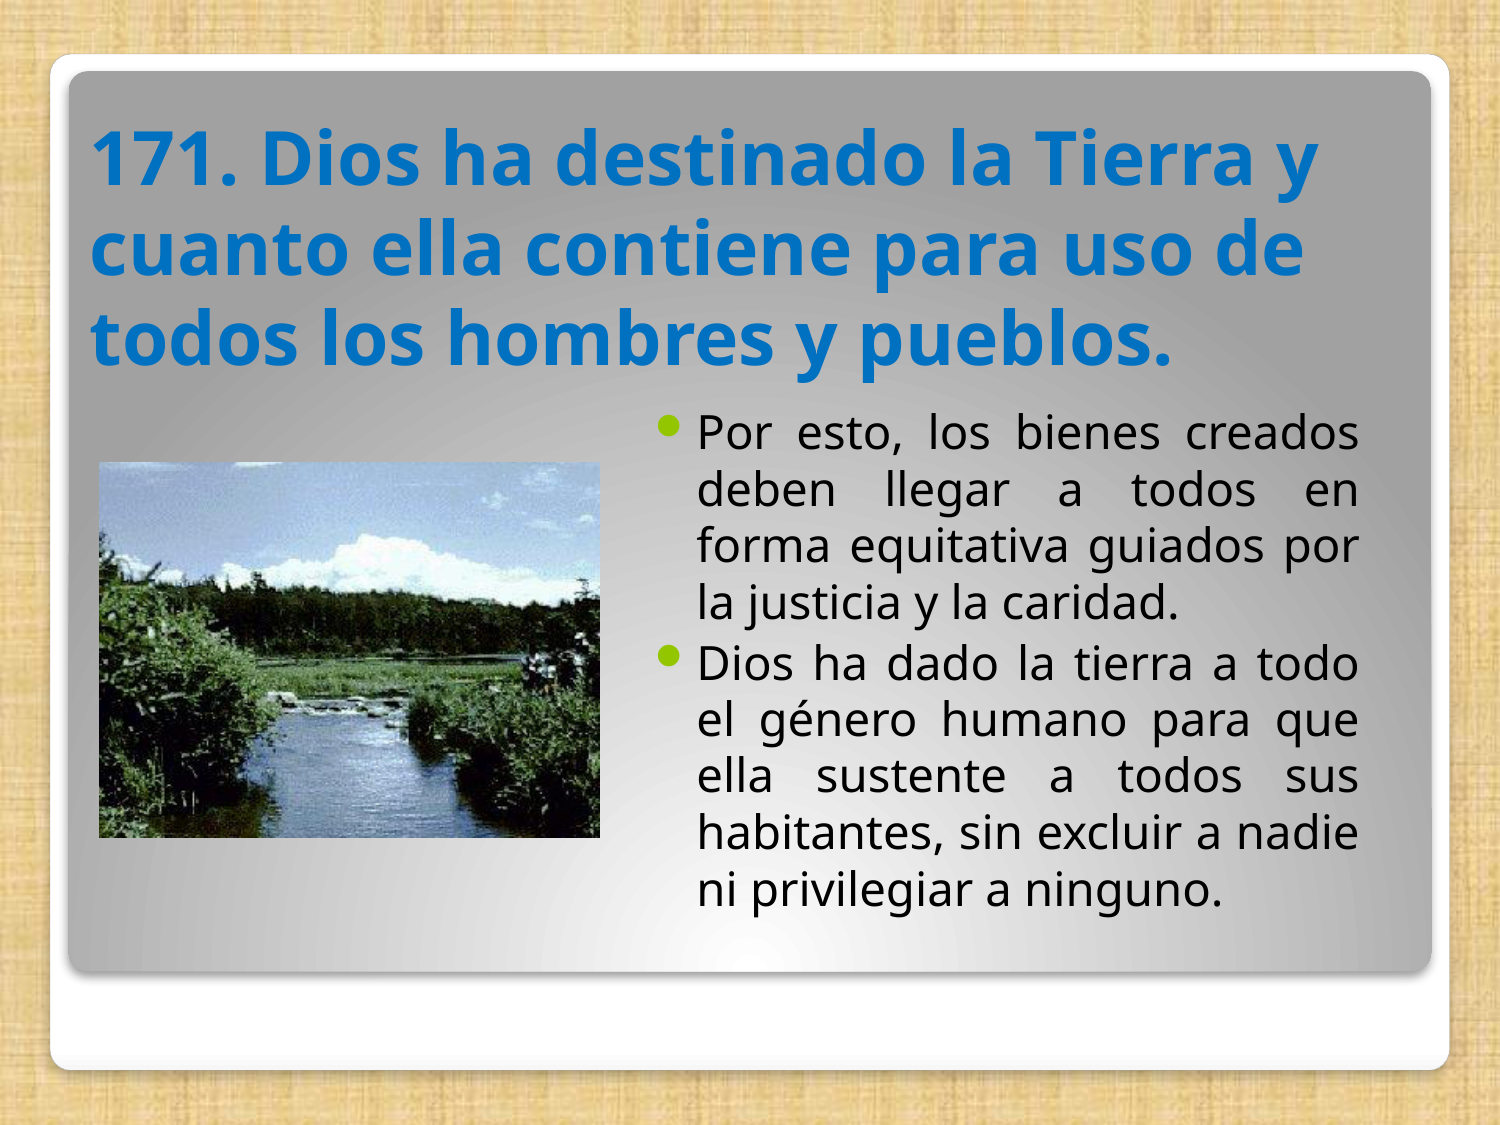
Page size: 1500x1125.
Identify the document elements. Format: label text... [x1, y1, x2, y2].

title 171. Dios ha destinado la Tierra y cuanto ella contiene para uso de todos los hombres y pueblos. [75, 45, 1425, 388]
list Por esto, los bienes creados deben llegar a todos en forma equitativa guiados por la justicia y la caridad. Dios ha dado la tierra a todo el género humano para que ella sustente a todos sus habitantes, sin excluir a nadie ni privilegiar a ninguno. [624, 387, 1375, 975]
picture [0, 0, 1500, 1125]
